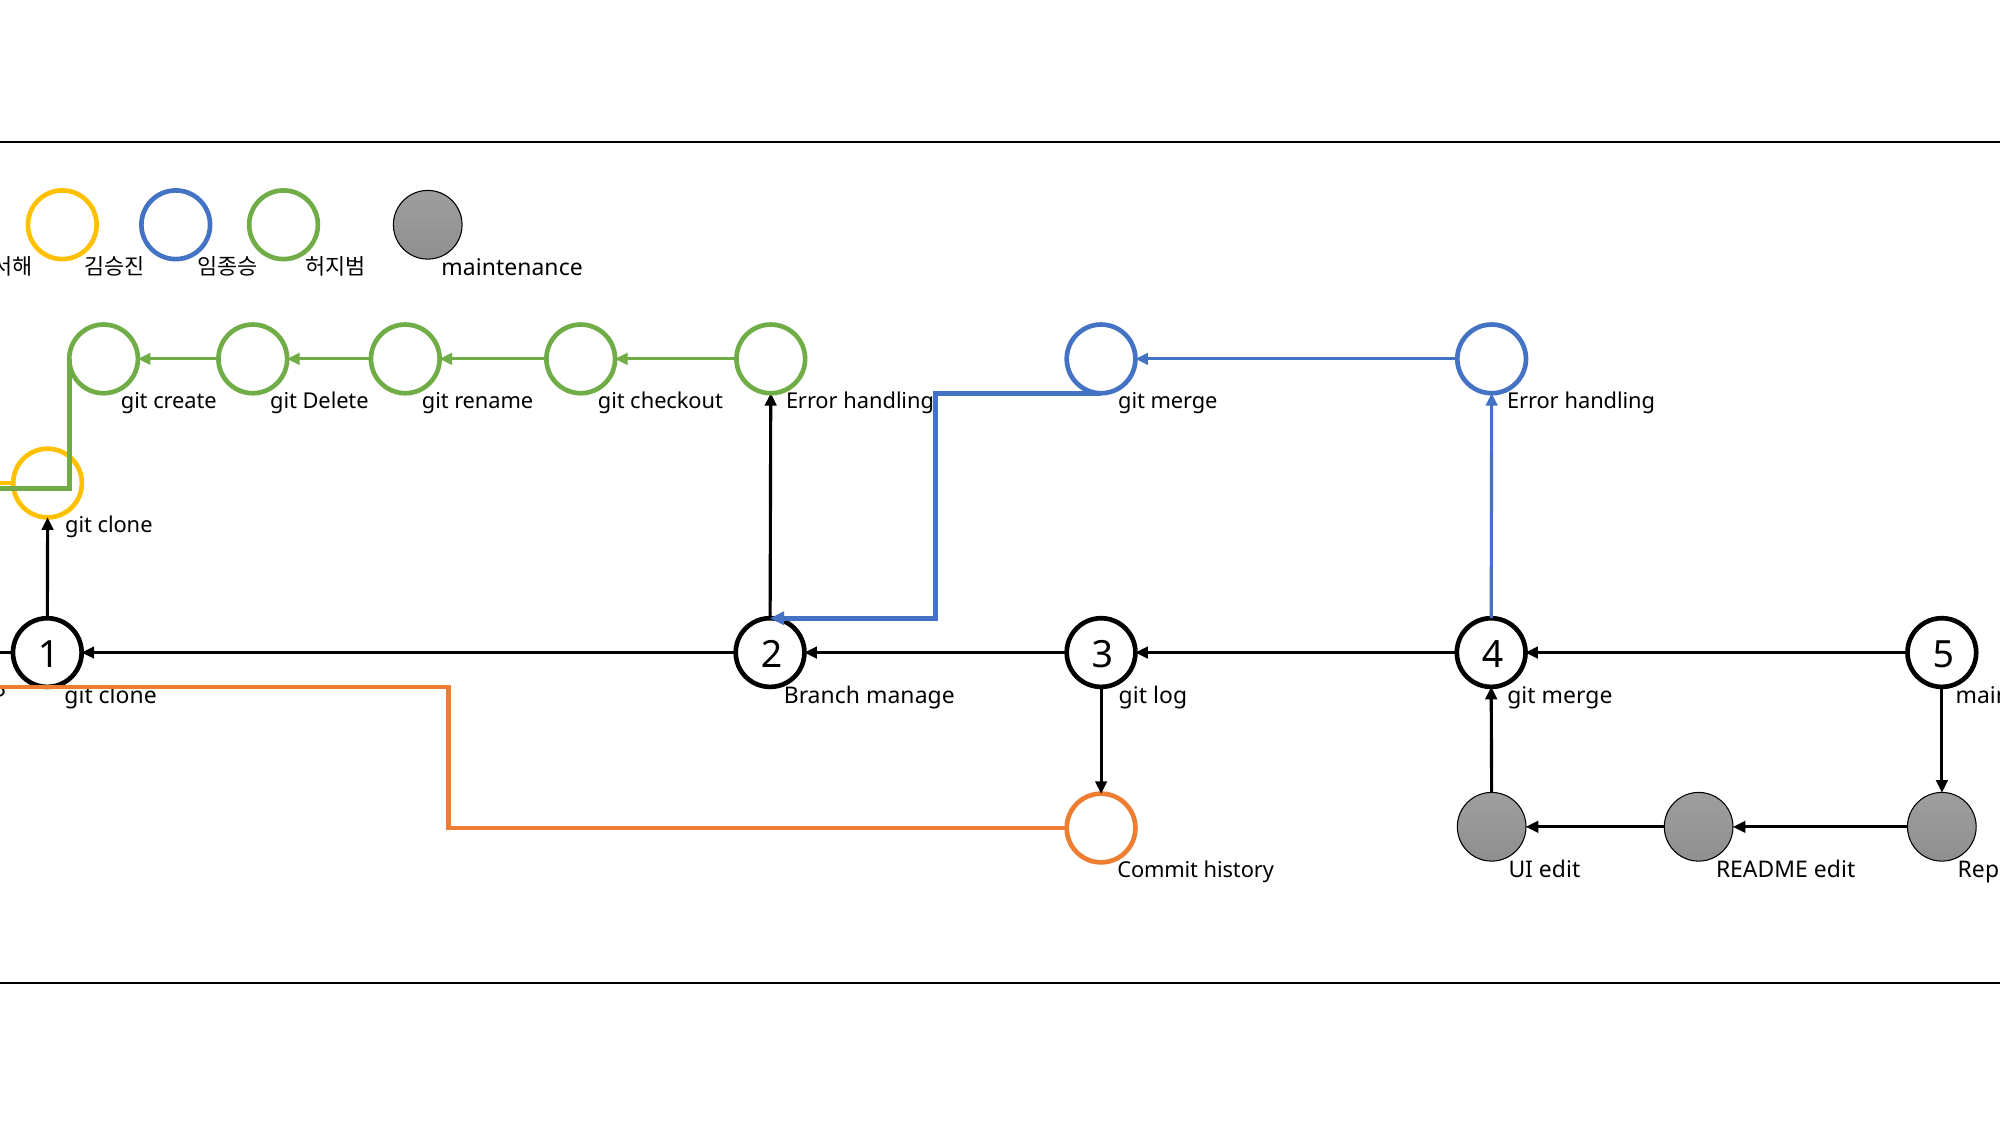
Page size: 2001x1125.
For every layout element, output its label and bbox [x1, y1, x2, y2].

text_box [0, 141, 2000, 984]
